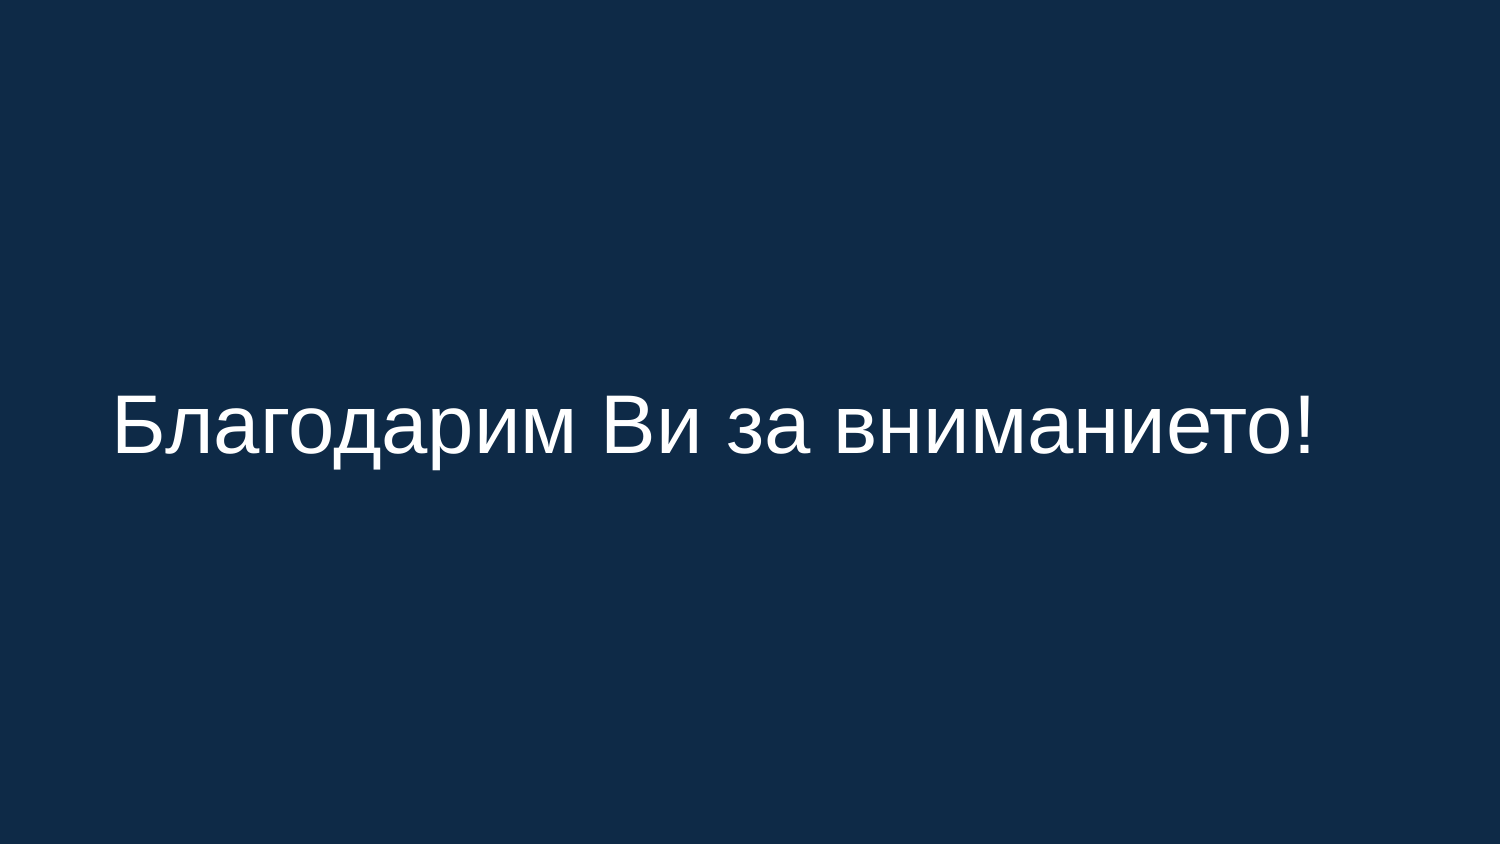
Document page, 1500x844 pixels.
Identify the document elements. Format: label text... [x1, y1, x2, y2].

text_box Благодарим Ви за вниманието! [96, 363, 1500, 479]
